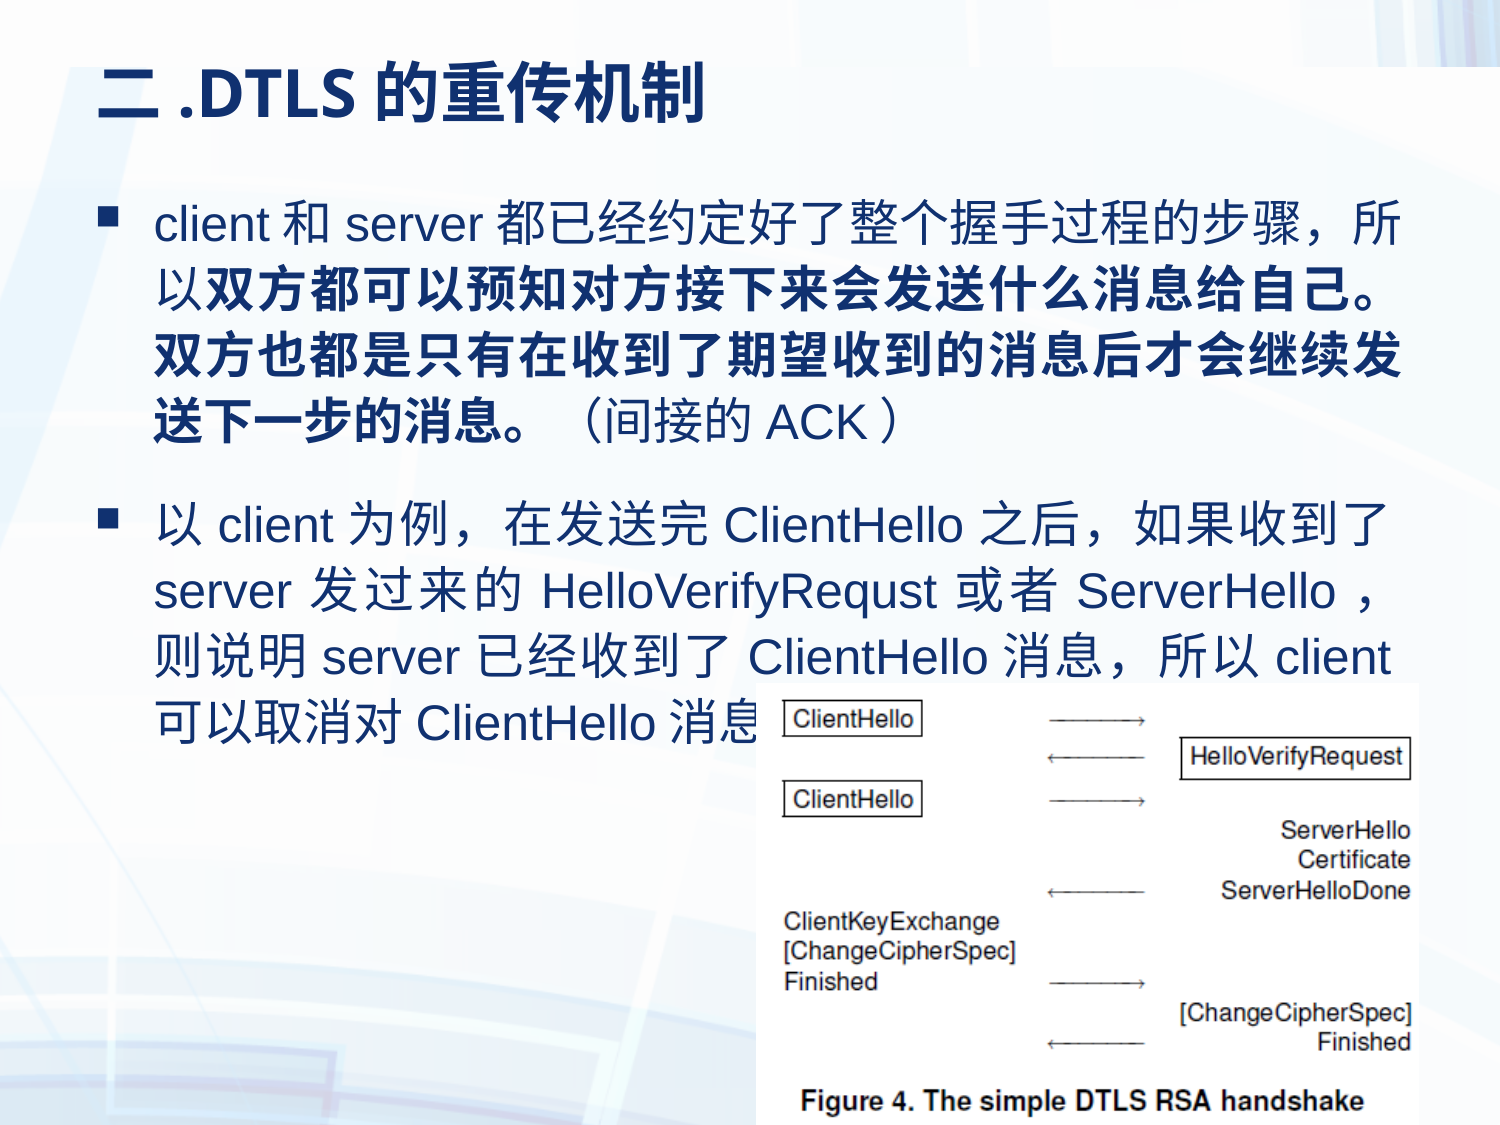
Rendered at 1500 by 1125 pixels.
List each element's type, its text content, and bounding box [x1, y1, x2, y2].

title 二.DTLS的重传机制 [79, 37, 1347, 140]
picture [0, 0, 1500, 1125]
list client和server都已经约定好了整个握手过程的步骤，所以双方都可以预知对方接下来会发送什么消息给自己。双方也都是只有在收到了期望收到的消息后才会继续发送下一步的消息。（间接的ACK） 以client为例，在发送完ClientHello之后，如果收到了server发过来的HelloVerifyRequst或者ServerHello，则说明server已经收到了ClientHello消息，所以client可以取消对ClientHello消息的重传 [79, 177, 1419, 1125]
